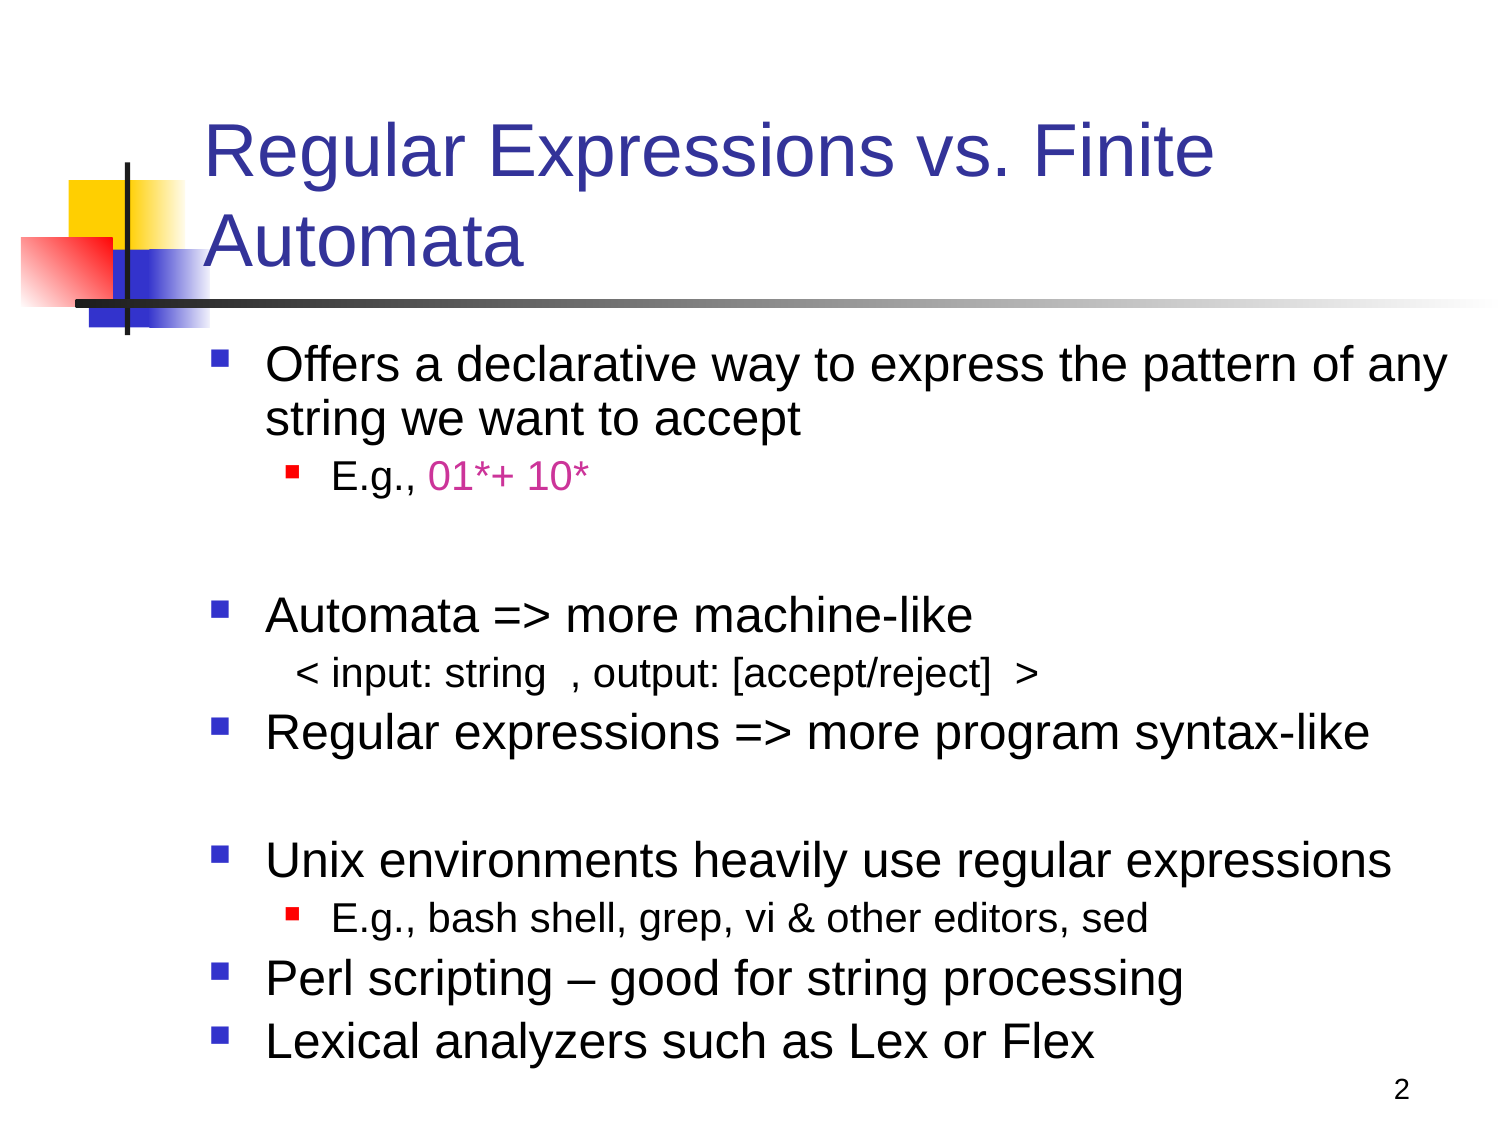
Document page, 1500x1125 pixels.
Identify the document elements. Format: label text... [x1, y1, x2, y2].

list Offers a declarative way to express the pattern of any string we want to accept E.g., 01*+ 10* Automata => more machine-like < input: string , output: [accept/reject] > Regular expressions => more program syntax-like Unix environments heavily use regular expressions E.g., bash shell, grep, vi & other editors, sed Perl scripting – good for string processing Lexical analyzers such as Lex or Flex [193, 331, 1469, 1006]
title Regular Expressions vs. Finite Automata [188, 101, 1468, 289]
slide_number 2 [1112, 1037, 1426, 1113]
